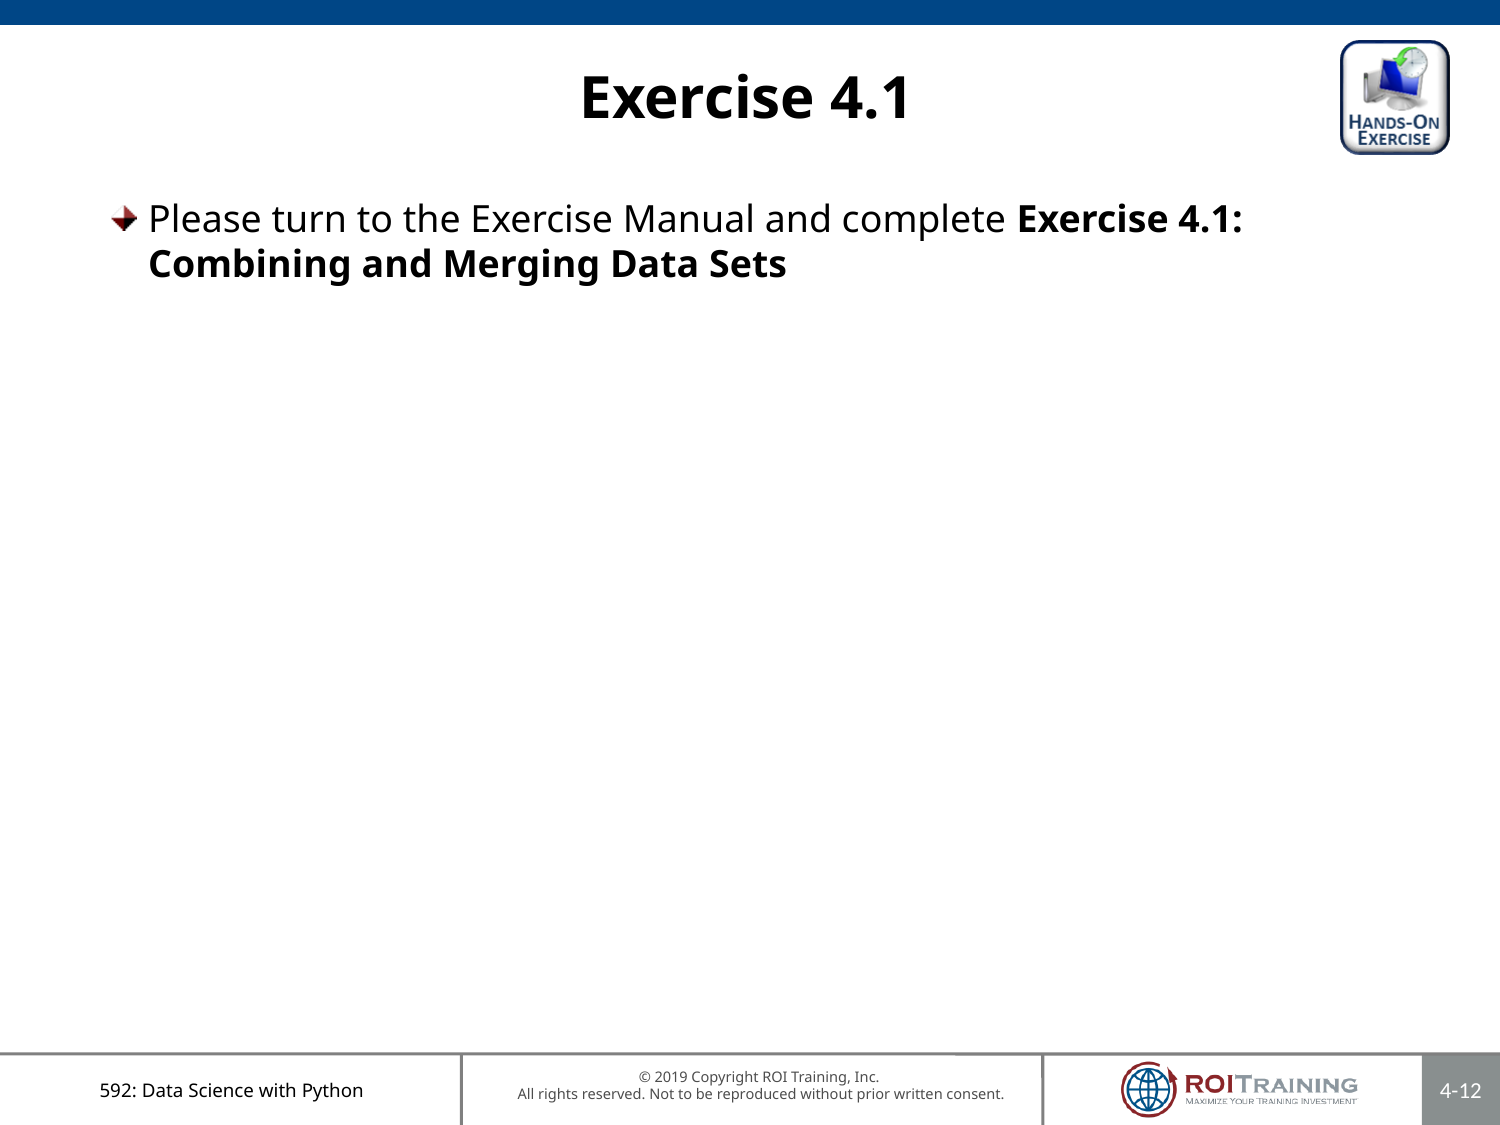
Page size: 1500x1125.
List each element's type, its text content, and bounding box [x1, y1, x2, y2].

picture [1333, 38, 1456, 165]
list Please turn to the Exercise Manual and complete Exercise 4.1: Combining and Merging Data Sets [95, 187, 1395, 1021]
picture [1113, 1060, 1362, 1118]
title Exercise 4.1 [172, 43, 1322, 147]
picture [110, 204, 137, 231]
